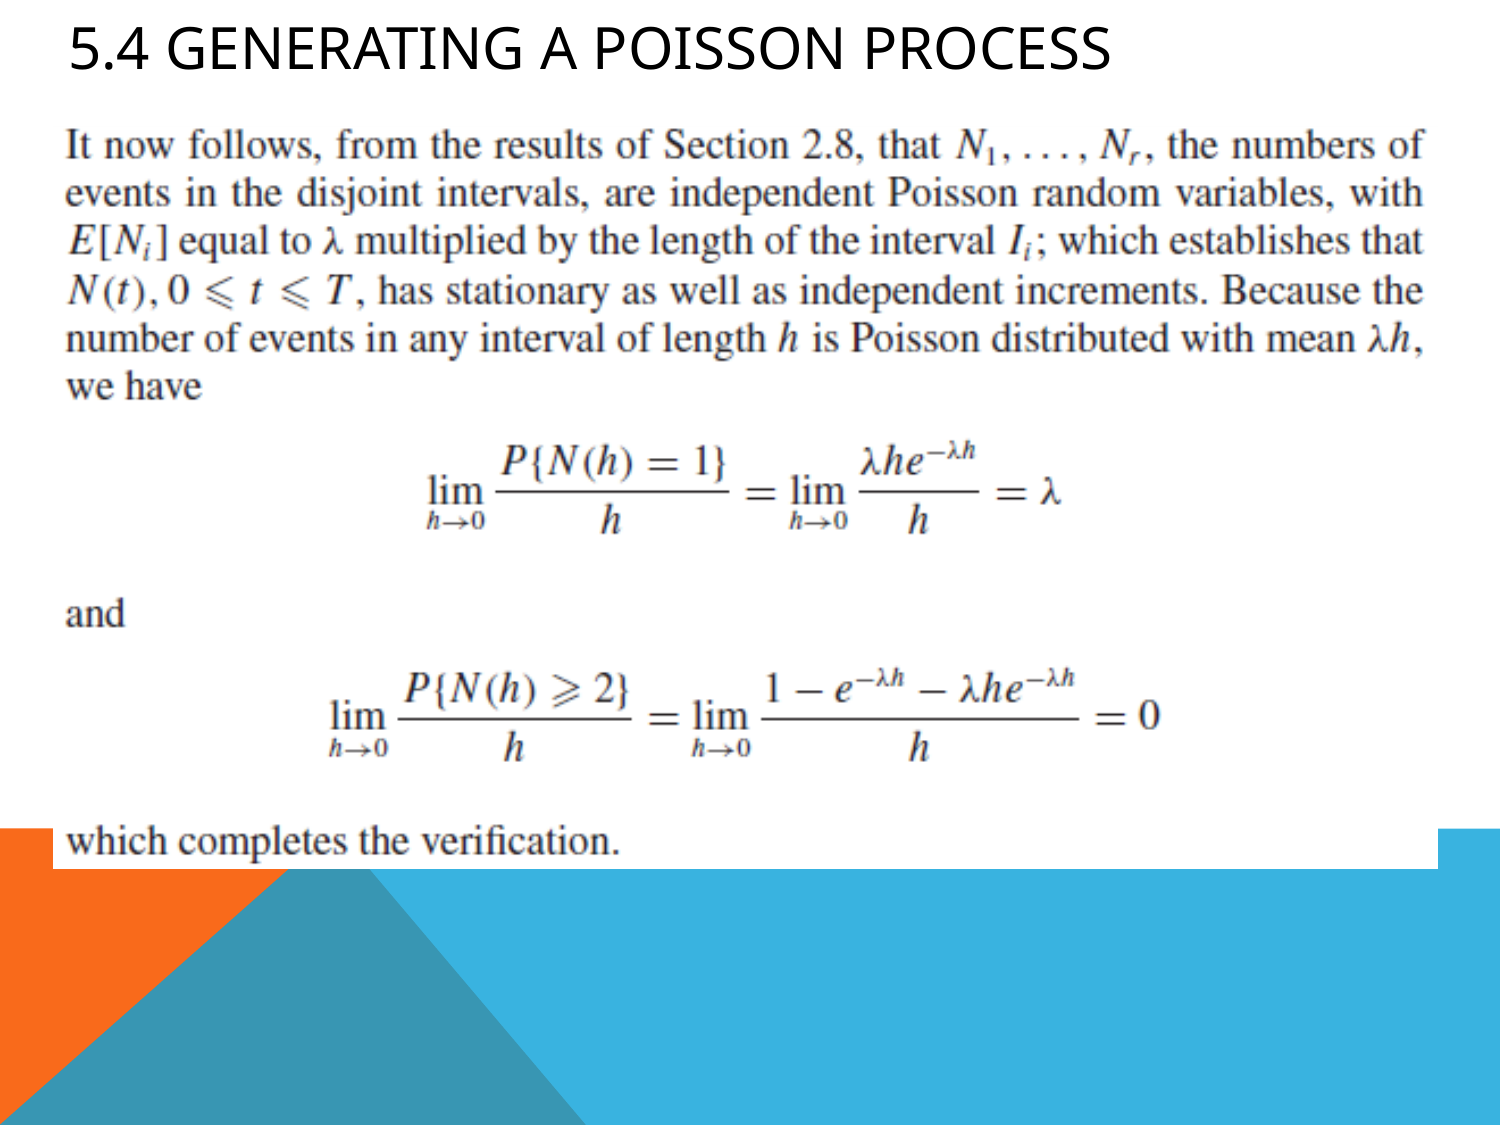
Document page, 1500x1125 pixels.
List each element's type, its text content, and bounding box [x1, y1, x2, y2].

picture [52, 124, 1439, 869]
title 5.4 Generating a Poisson Process [53, 36, 1334, 123]
